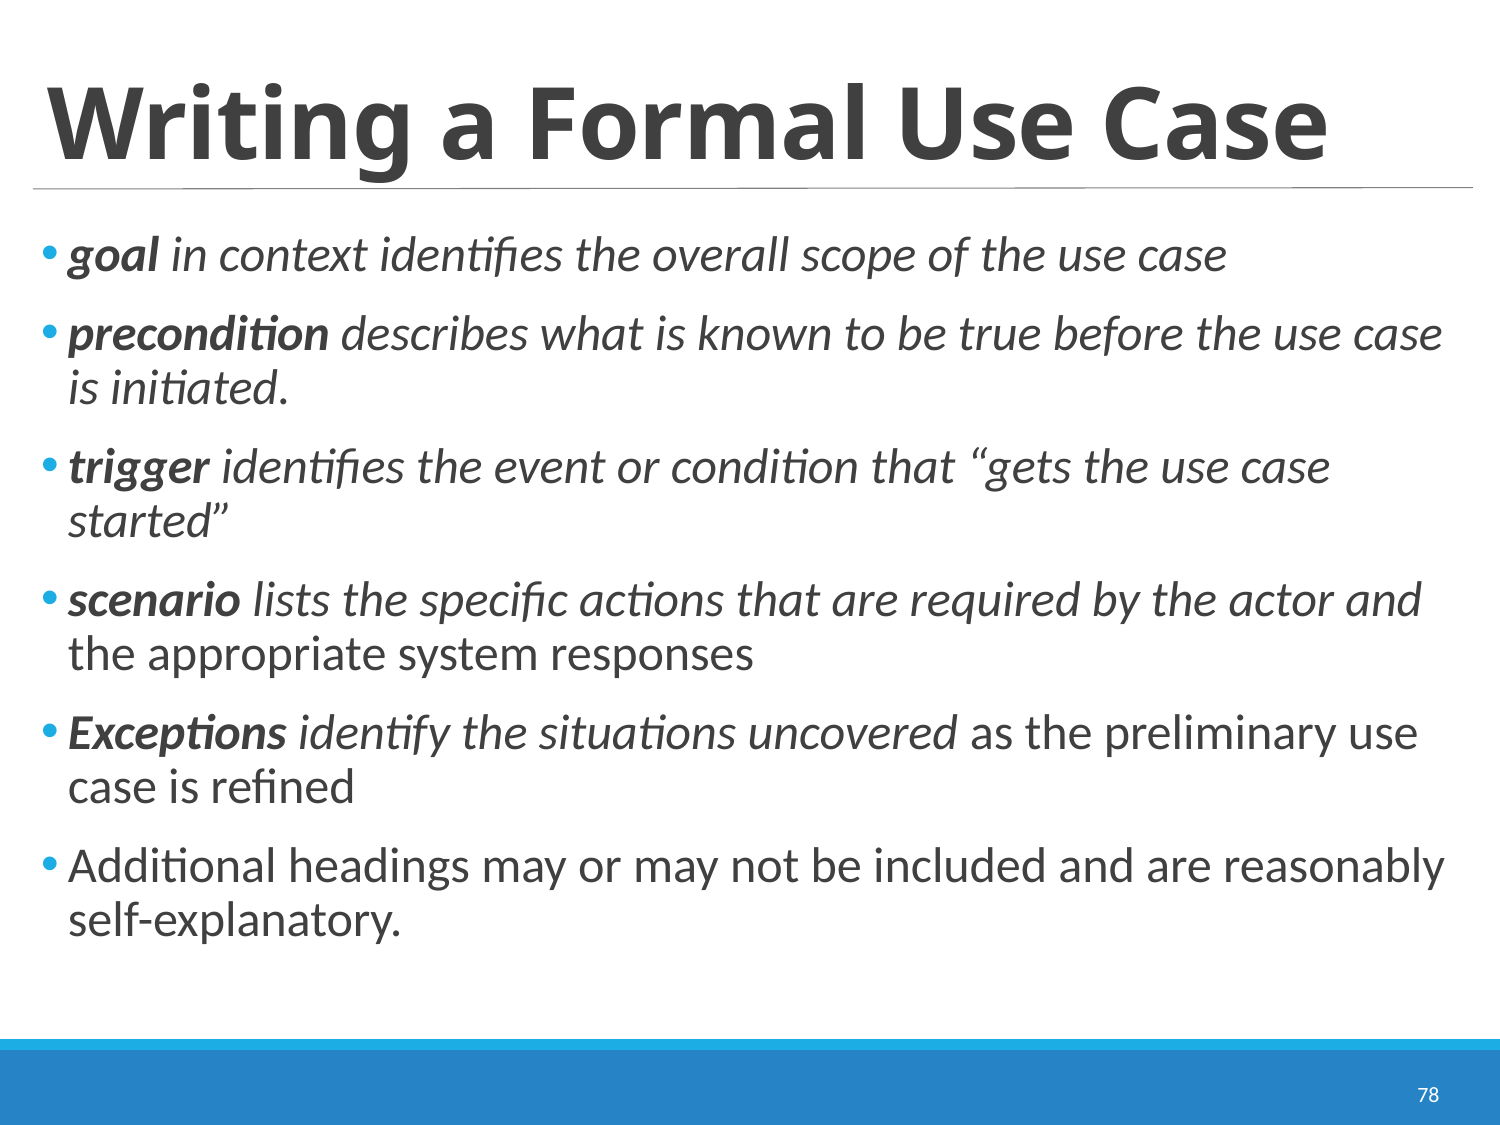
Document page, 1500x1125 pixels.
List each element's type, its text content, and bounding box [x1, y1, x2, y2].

list goal in context identifies the overall scope of the use case precondition describes what is known to be true before the use case is initiated. trigger identifies the event or condition that “gets the use case started” scenario lists the specific actions that are required by the actor and the appropriate system responses Exceptions identify the situations uncovered as the preliminary use case is refined Additional headings may or may not be included and are reasonably self-explanatory. [32, 220, 1473, 963]
title Writing a Formal Use Case [32, 37, 1473, 188]
